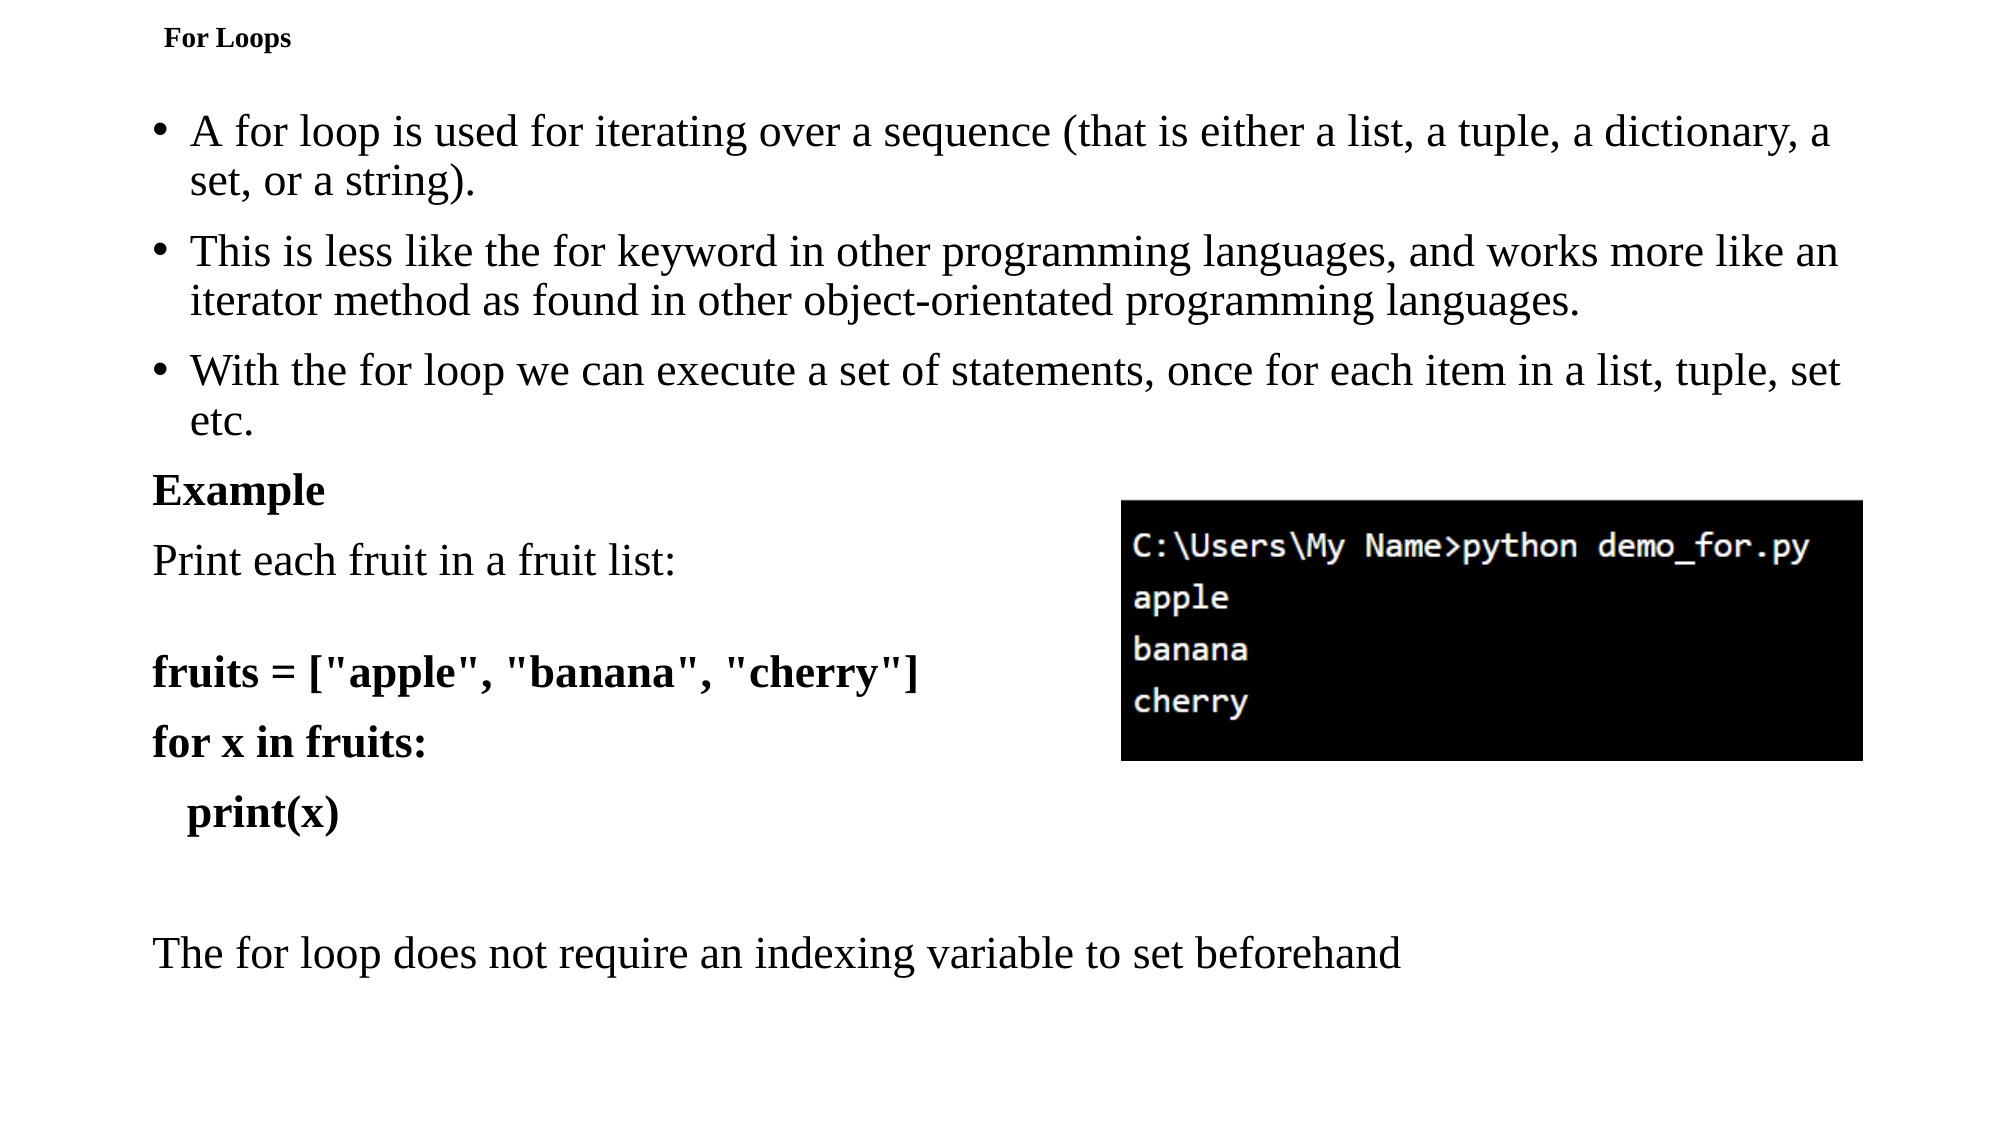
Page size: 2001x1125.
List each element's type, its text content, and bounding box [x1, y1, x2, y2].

list A for loop is used for iterating over a sequence (that is either a list, a tuple, a dictionary, a set, or a string). This is less like the for keyword in other programming languages, and works more like an iterator method as found in other object-orientated programming languages. With the for loop we can execute a set of statements, once for each item in a list, tuple, set etc. Example Print each fruit in a fruit list: fruits = ["apple", "banana", "cherry"] for x in fruits: print(x) The for loop does not require an indexing variable to set beforehand [137, 99, 1863, 1014]
title For Loops [137, 0, 1863, 99]
picture [1121, 499, 1863, 761]
